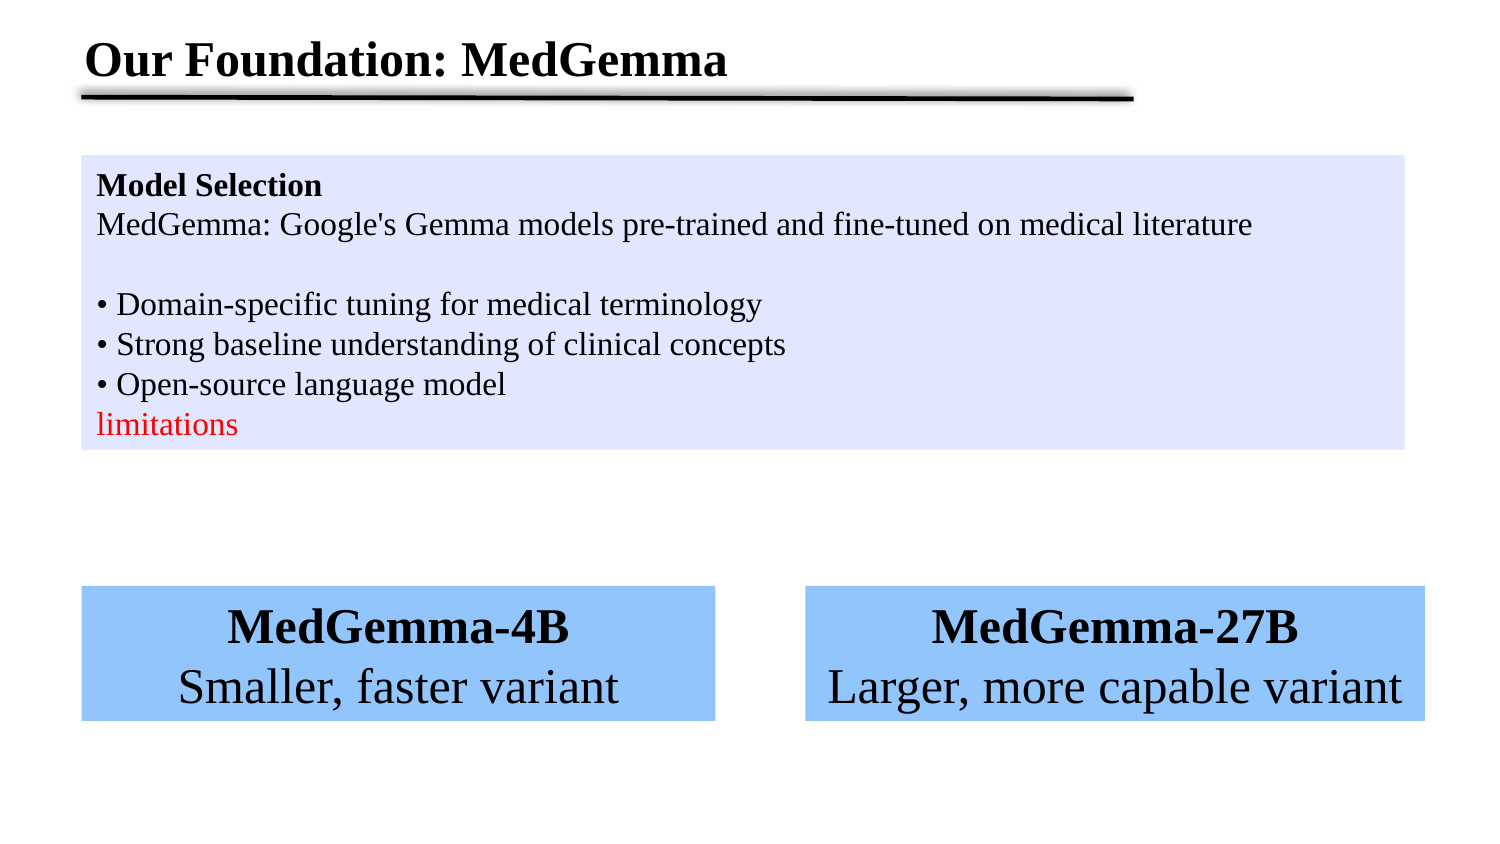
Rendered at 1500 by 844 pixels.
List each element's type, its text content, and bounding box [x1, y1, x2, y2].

title Our Foundation: MedGemma [19, 11, 1481, 96]
text_box MedGemma-27B Larger, more capable variant [805, 585, 1425, 721]
text_box Model Selection MedGemma: Google's Gemma models pre-trained and fine-tuned on medical literature • Domain-specific tuning for medical terminology • Strong baseline understanding of clinical concepts • Open-source language model limitations [81, 155, 1405, 450]
text_box MedGemma-4B Smaller, faster variant [81, 585, 716, 721]
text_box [81, 96, 1134, 100]
